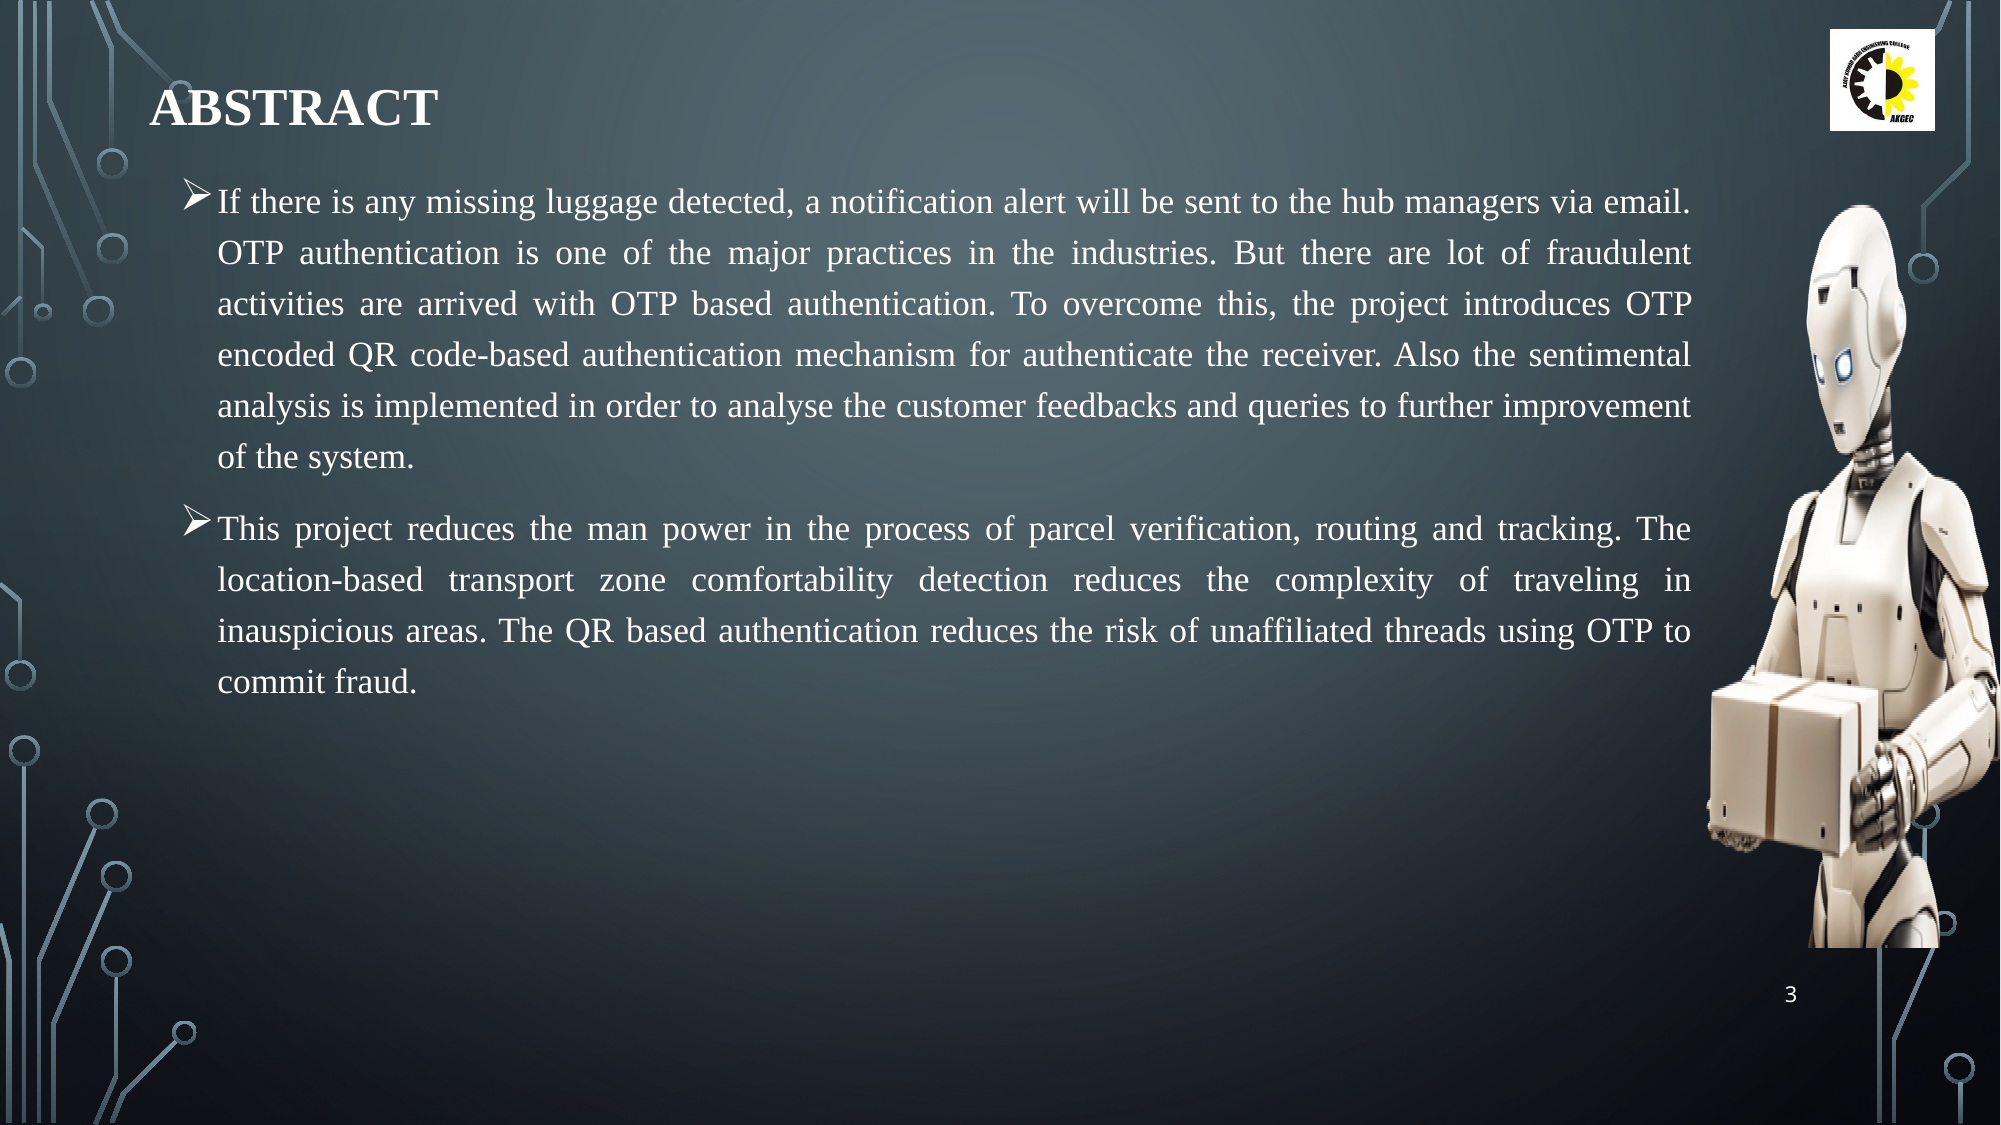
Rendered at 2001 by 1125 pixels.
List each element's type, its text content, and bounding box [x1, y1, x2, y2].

list If there is any missing luggage detected, a notification alert will be sent to the hub managers via email. OTP authentication is one of the major practices in the industries. But there are lot of fraudulent activities are arrived with OTP based authentication. To overcome this, the project introduces OTP encoded QR code-based authentication mechanism for authenticate the receiver. Also the sentimental analysis is implemented in order to analyse the customer feedbacks and queries to further improvement of the system. This project reduces the man power in the process of parcel verification, routing and tracking. The location-based transport zone comfortability detection reduces the complexity of traveling in inauspicious areas. The QR based authentication reduces the risk of unaffiliated threads using OTP to commit fraud. [164, 162, 1708, 996]
slide_number 3 [1685, 965, 1813, 1025]
picture [1462, 29, 2000, 948]
title ABSTRACT [134, 72, 1797, 145]
